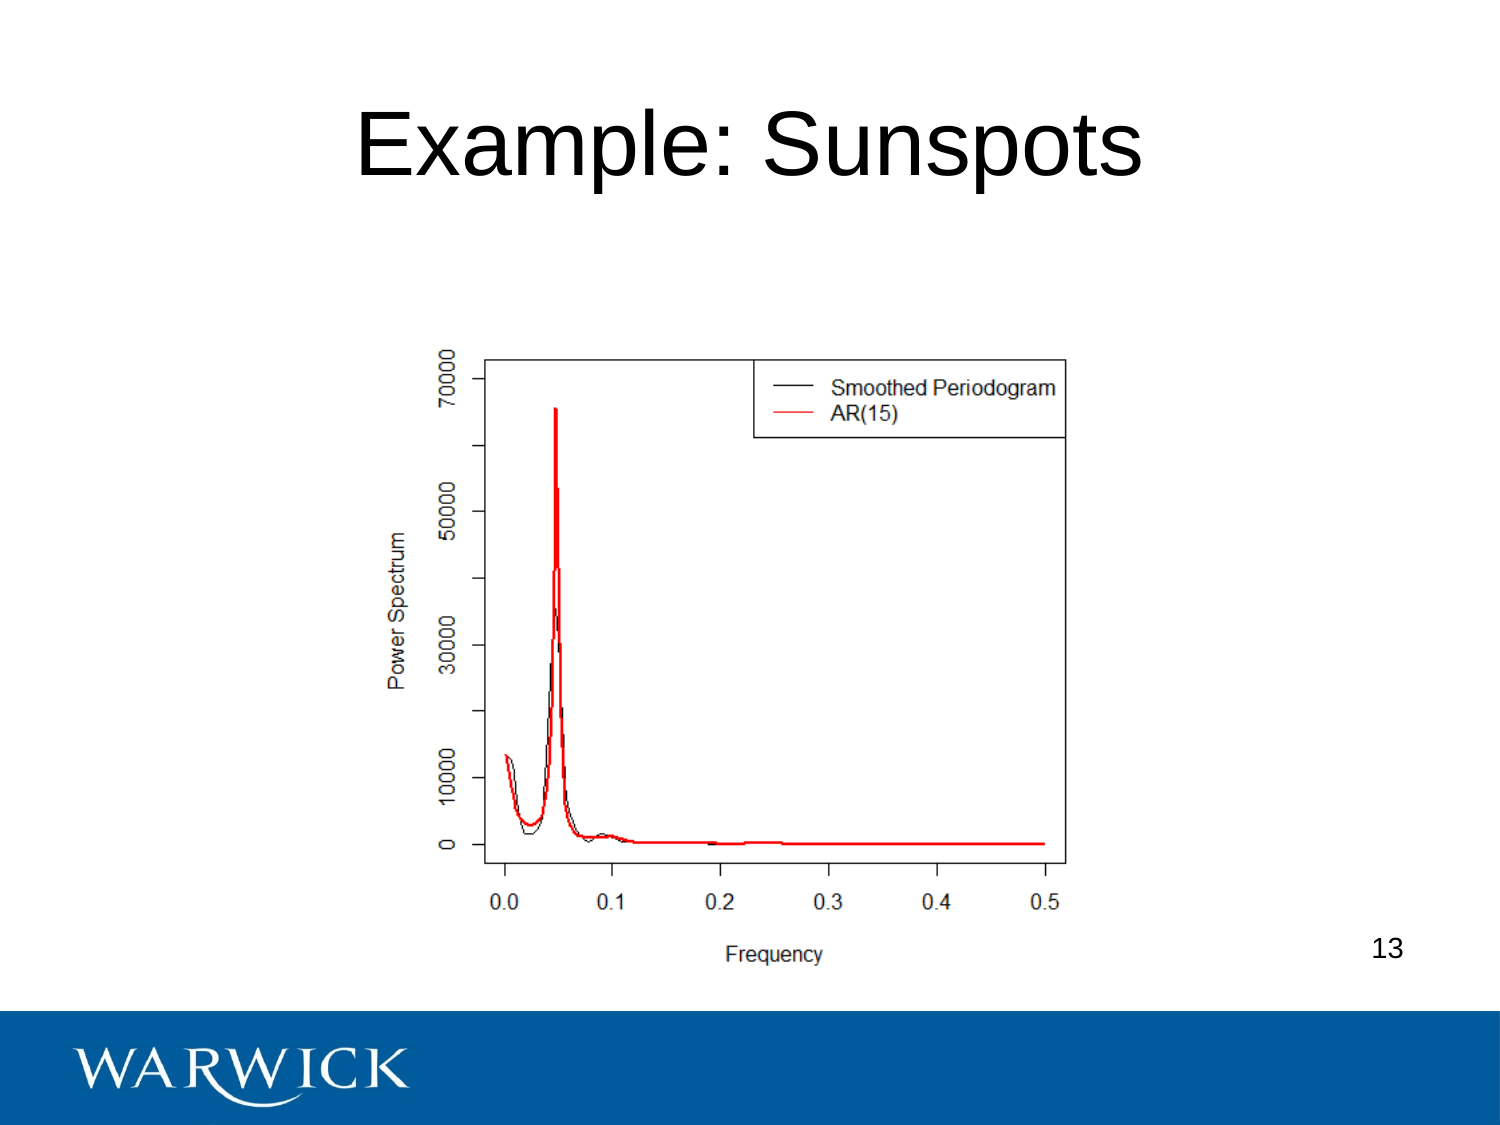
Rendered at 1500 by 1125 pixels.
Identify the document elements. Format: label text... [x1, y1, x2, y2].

picture [379, 255, 1121, 994]
slide_number 13 [1123, 921, 1419, 1000]
title Example: Sunspots [75, 45, 1425, 233]
picture [0, 1011, 1500, 1125]
